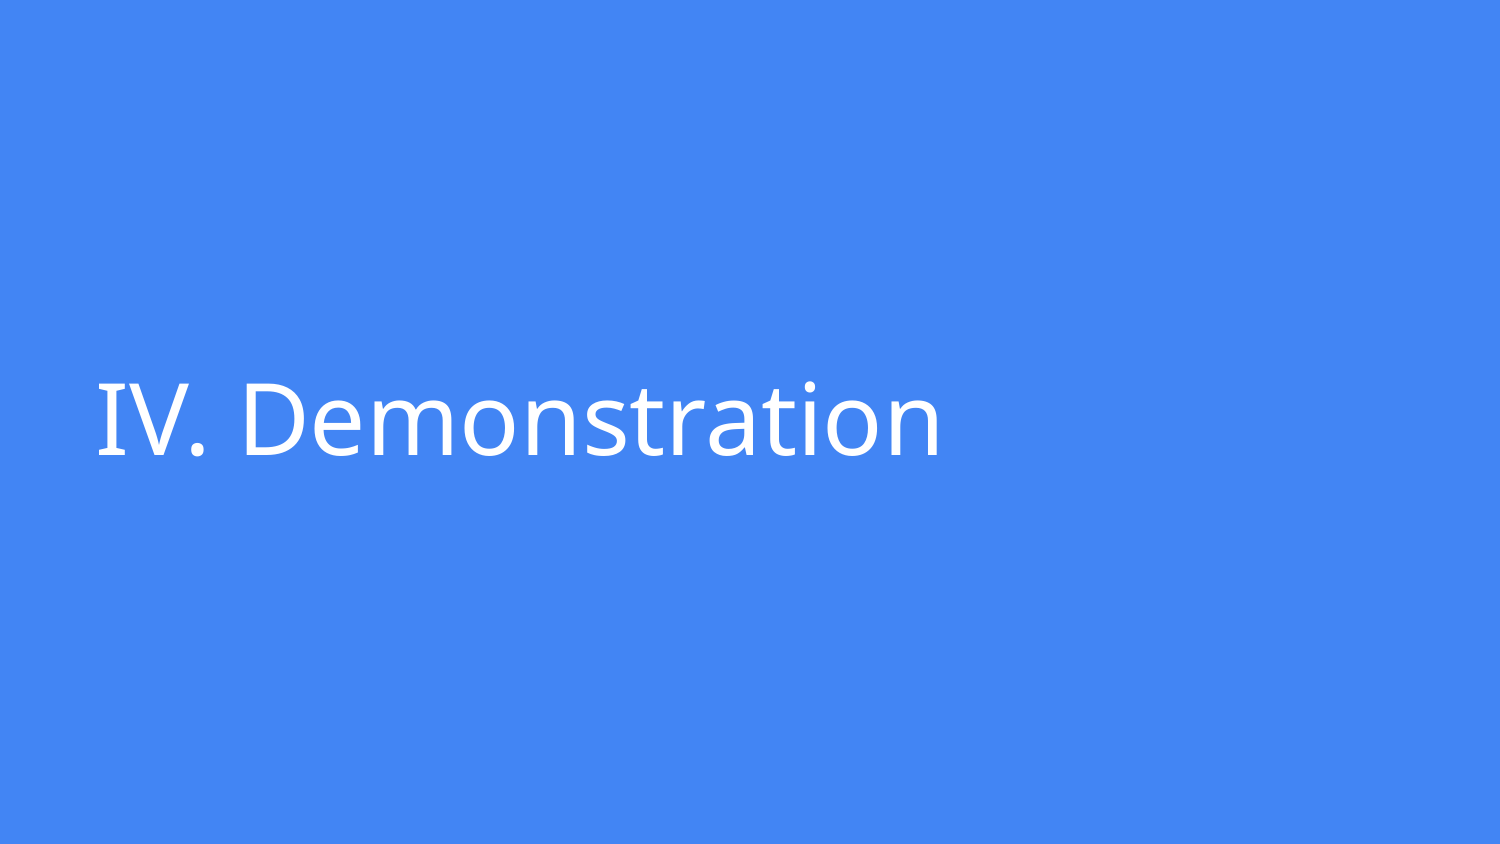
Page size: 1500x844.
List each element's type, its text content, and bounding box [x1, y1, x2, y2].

title IV. Demonstration [80, 80, 1365, 752]
